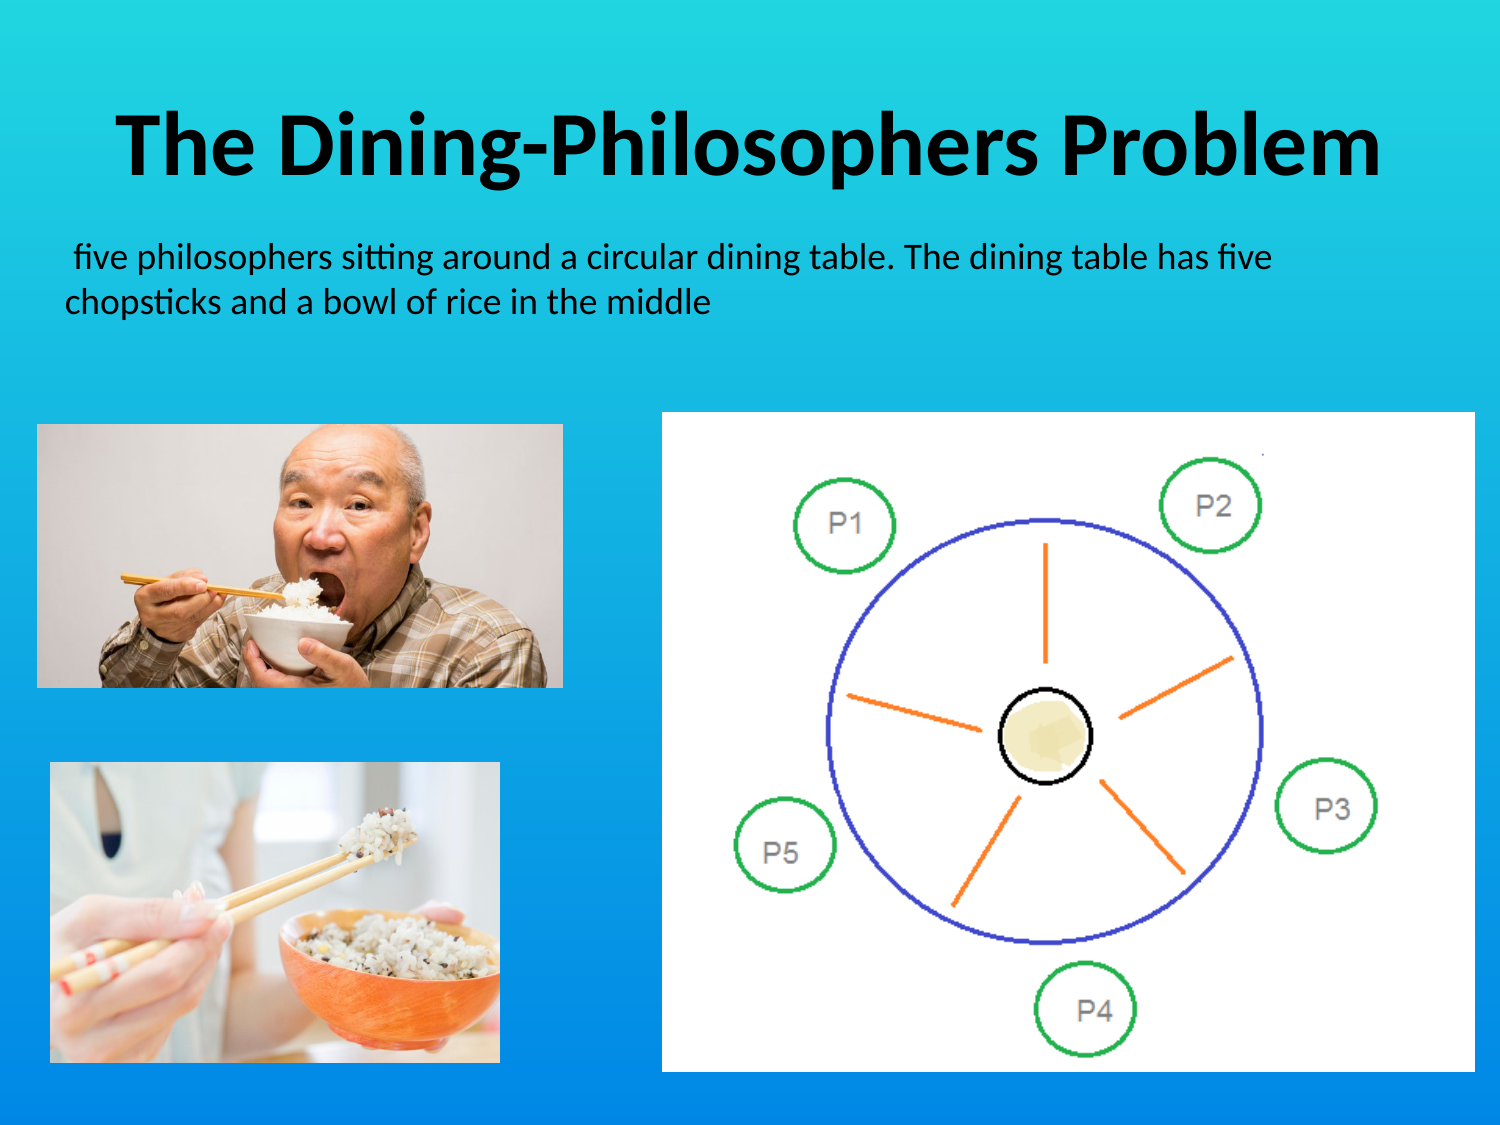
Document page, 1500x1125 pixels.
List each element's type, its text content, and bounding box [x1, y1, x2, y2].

picture [49, 763, 501, 1063]
title The Dining-Philosophers Problem [75, 45, 1425, 224]
text_box five philosophers sitting around a circular dining table. The dining table has five chopsticks and a bowl of rice in the middle [50, 224, 1438, 330]
picture [0, 412, 1500, 1073]
